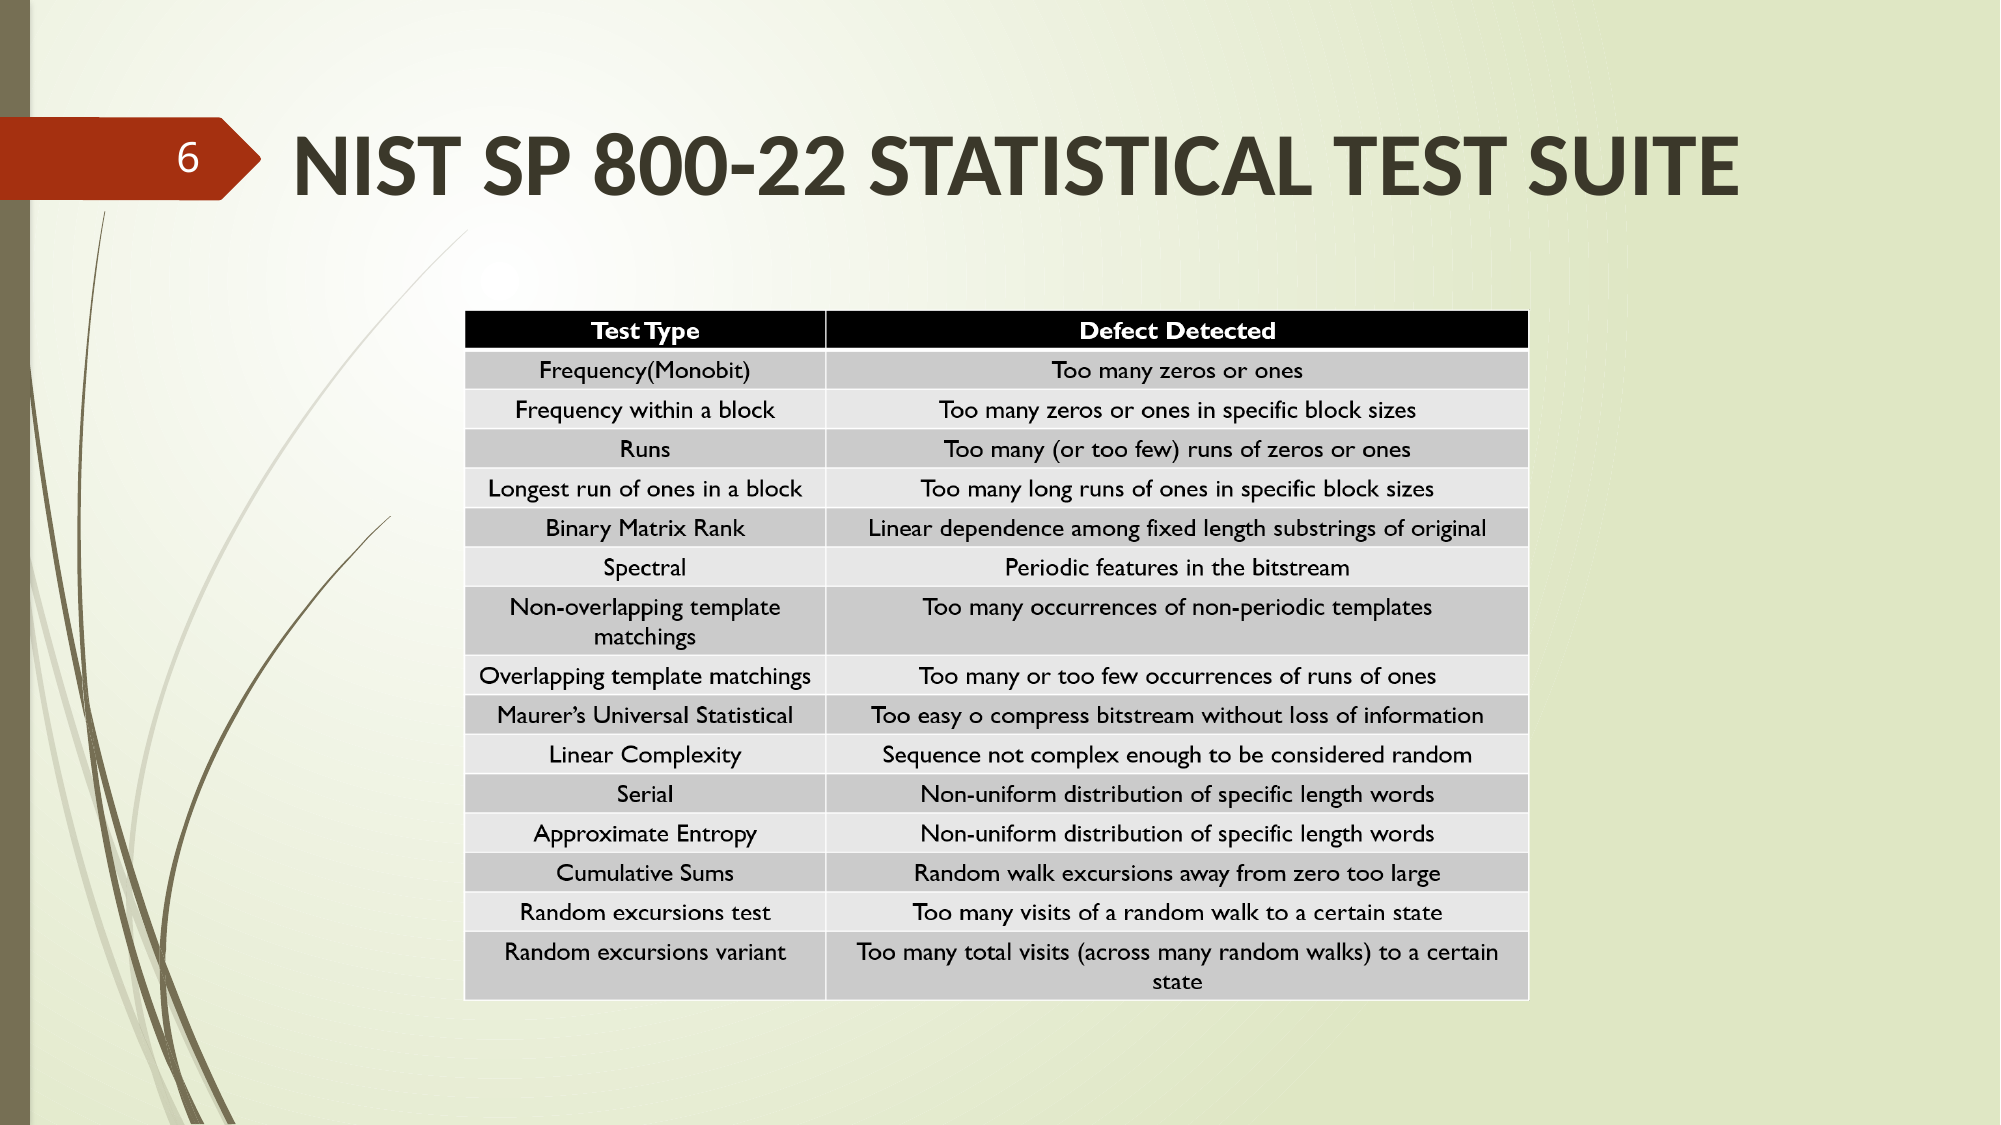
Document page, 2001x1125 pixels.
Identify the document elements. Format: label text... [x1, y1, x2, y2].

slide_number 6 [87, 129, 216, 190]
title NIST SP 800-22 STATISTICAL TEST SUITE [241, 97, 1794, 308]
picture [463, 307, 1533, 1010]
